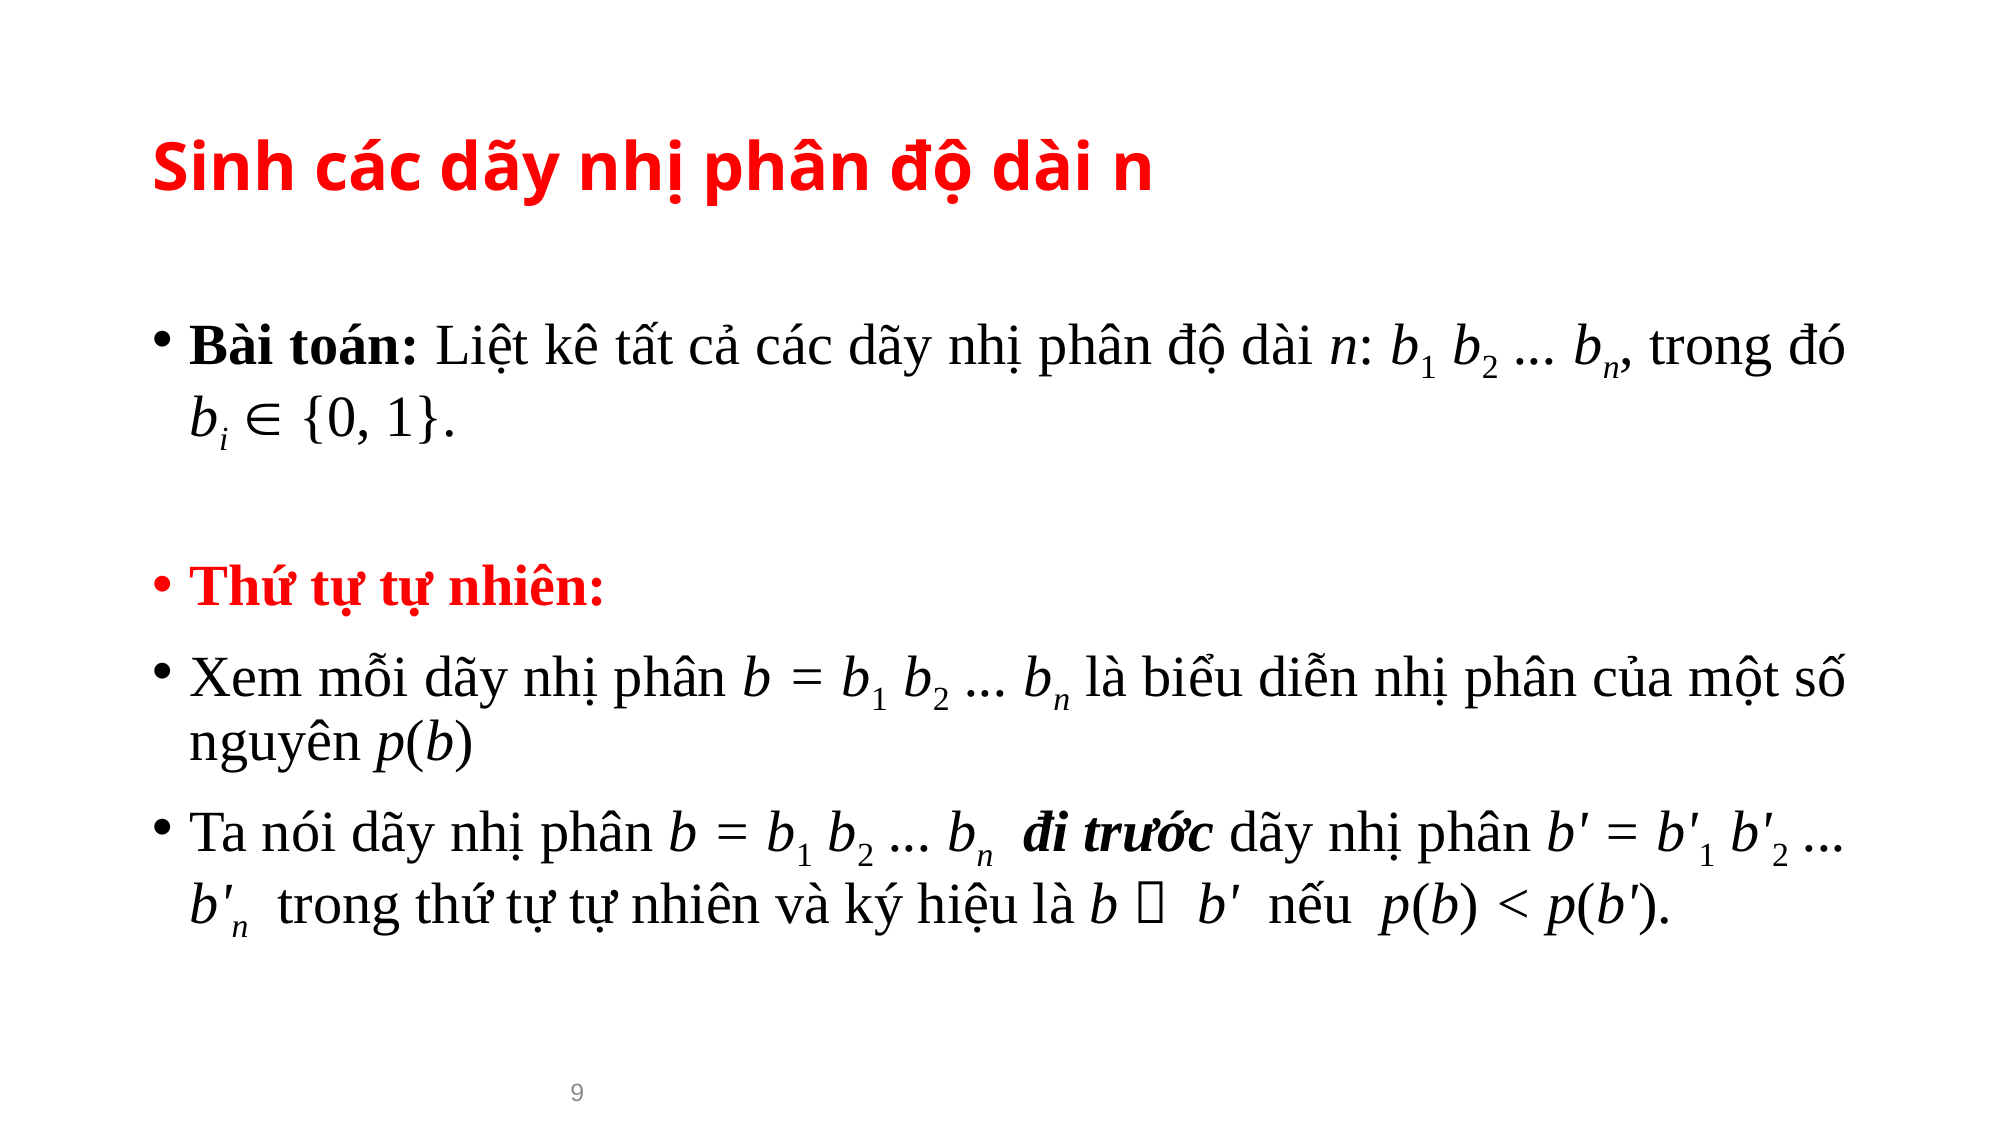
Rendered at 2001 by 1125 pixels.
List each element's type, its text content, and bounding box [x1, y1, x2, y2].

slide_number 9 [261, 1053, 600, 1125]
title Sinh các dãy nhị phân độ dài n [137, 59, 1863, 278]
list Bài toán: Liệt kê tất cả các dãy nhị phân độ dài n: b1 b2 ... bn, trong đó bi  {0, 1}. Thứ tự tự nhiên: Xem mỗi dãy nhị phân b = b1 b2 ... bn là biểu diễn nhị phân của một số nguyên p(b) Ta nói dãy nhị phân b = b1 b2 ... bn đi trước dãy nhị phân b' = b'1 b'2 ... b'n trong thứ tự tự nhiên và ký hiệu là b  b' nếu p(b) < p(b'). [137, 299, 1863, 1014]
